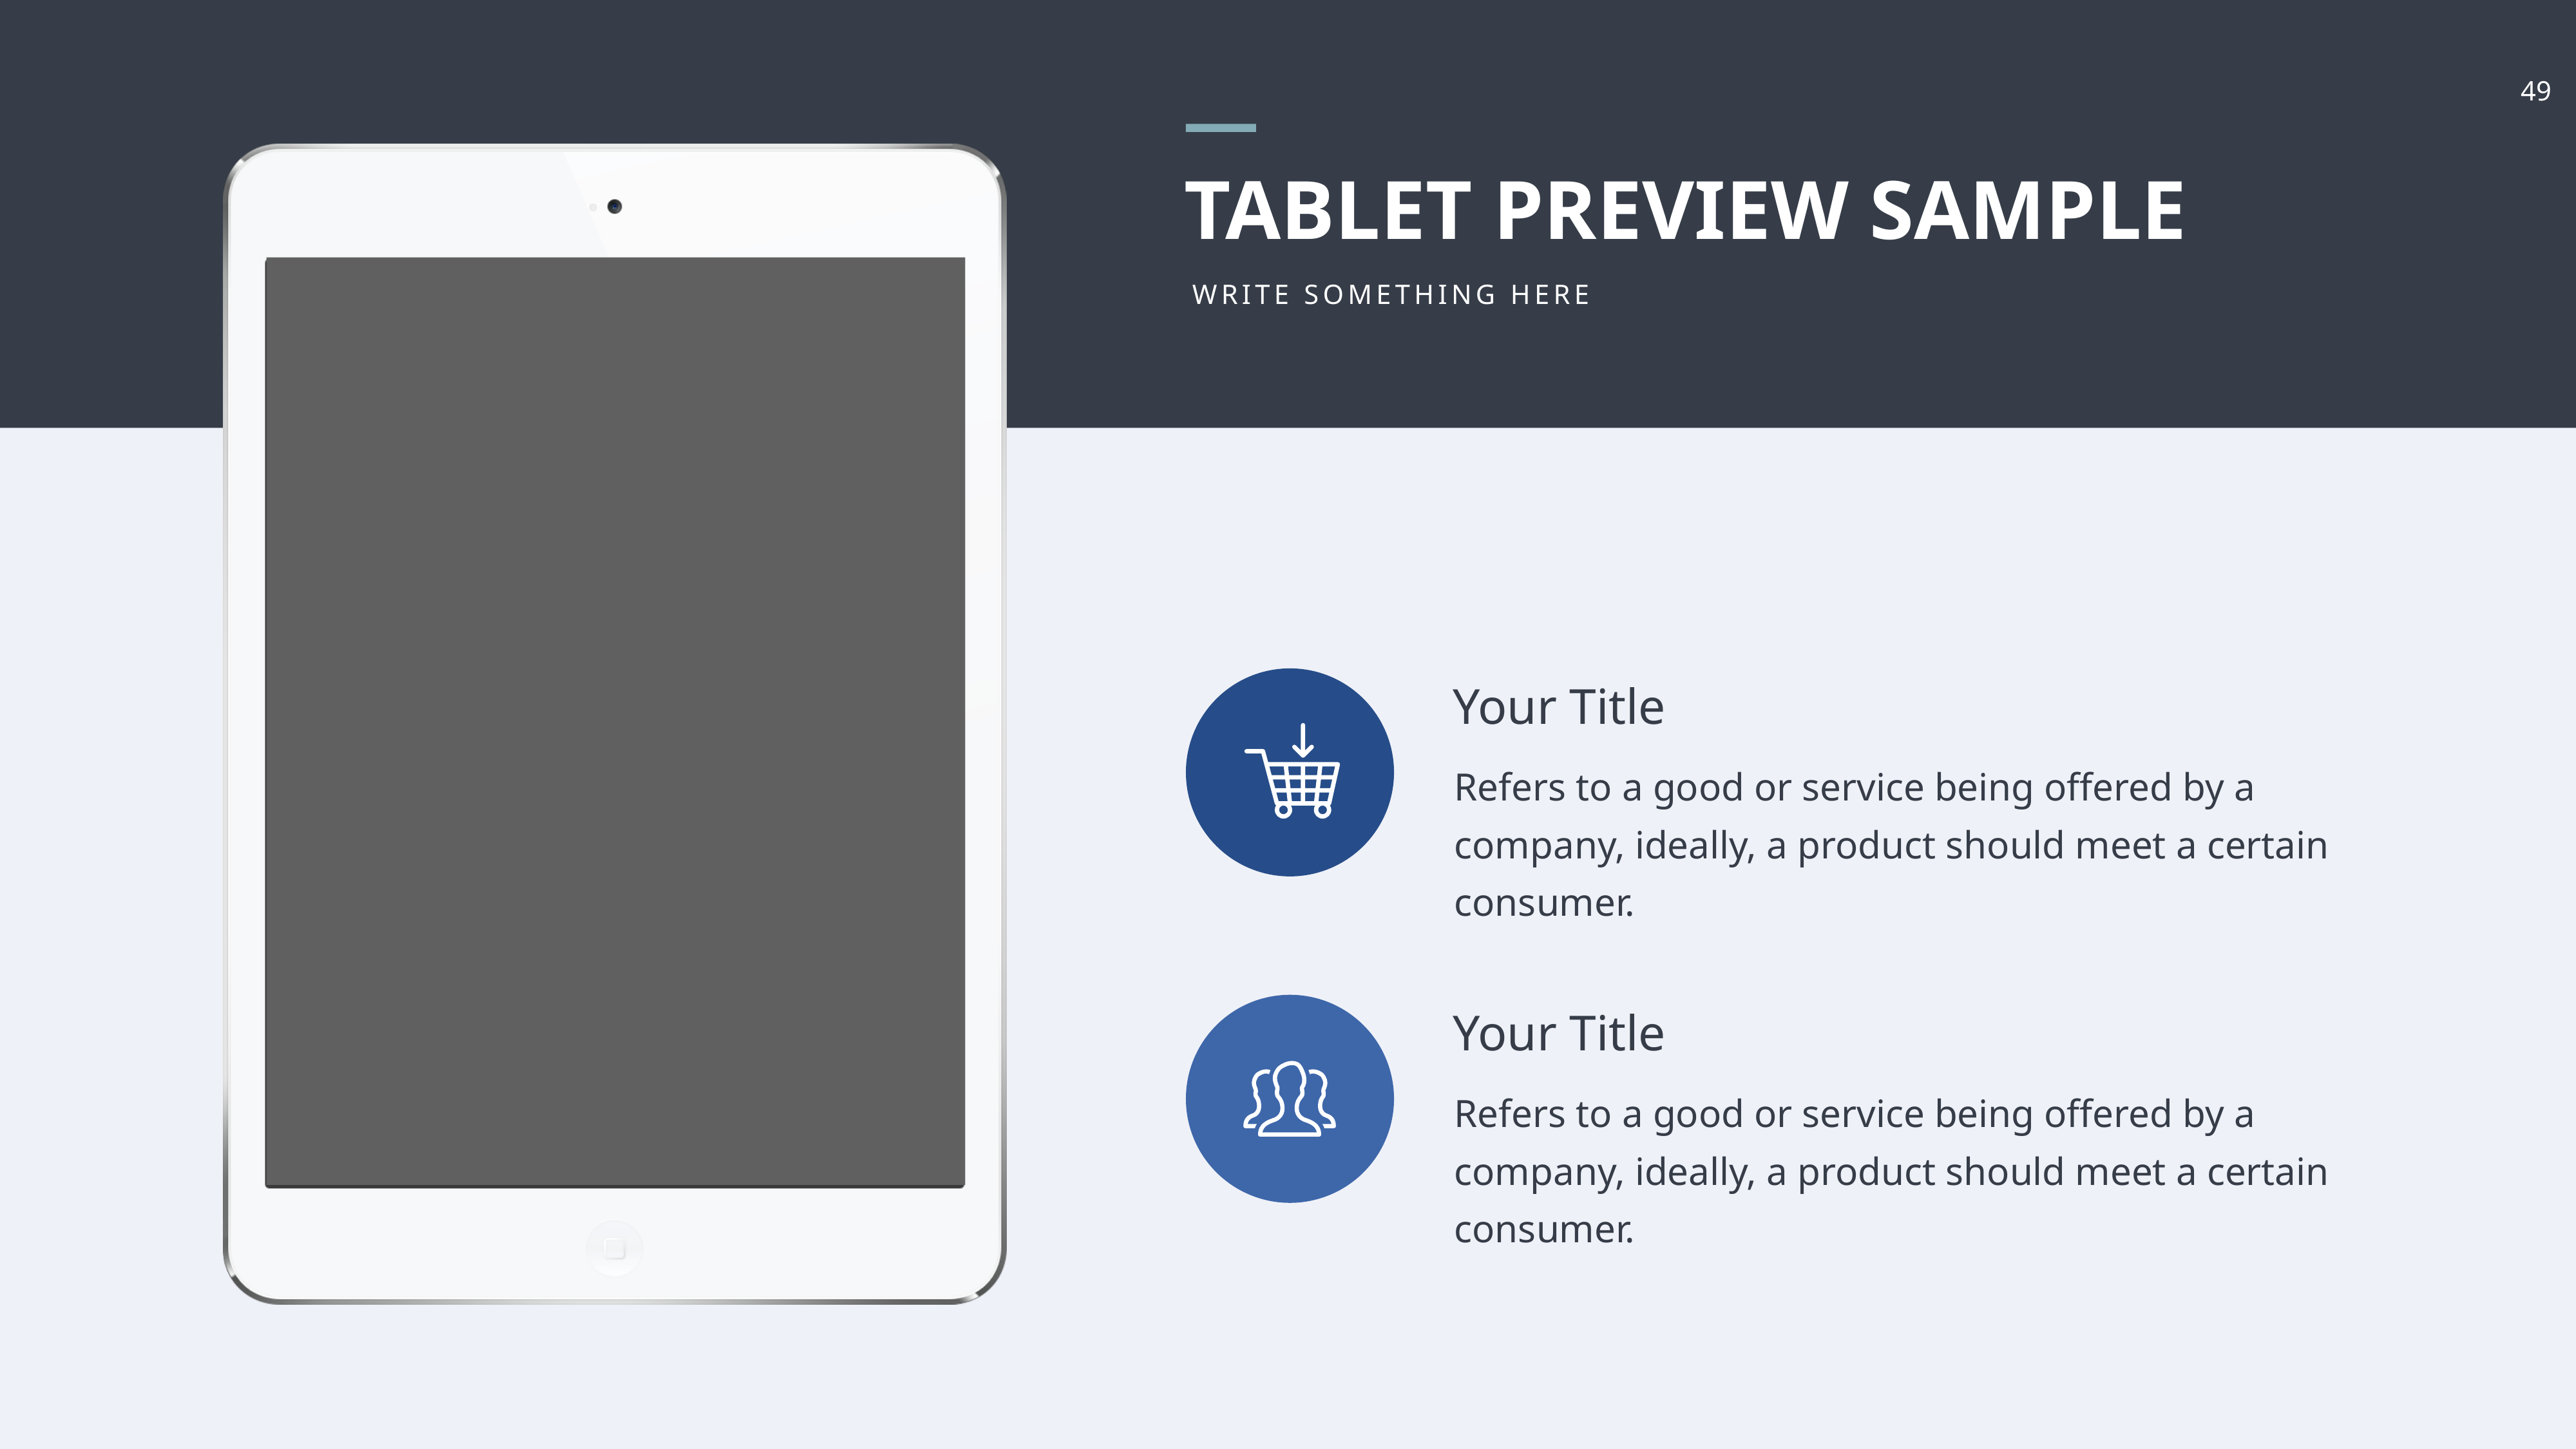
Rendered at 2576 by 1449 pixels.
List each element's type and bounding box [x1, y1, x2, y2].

text_box [0, 427, 2576, 1449]
text_box [1174, 124, 2208, 316]
text_box [1185, 994, 2421, 1203]
text_box [223, 144, 1007, 1305]
text_box [1185, 668, 2421, 876]
picture [260, 257, 972, 1202]
